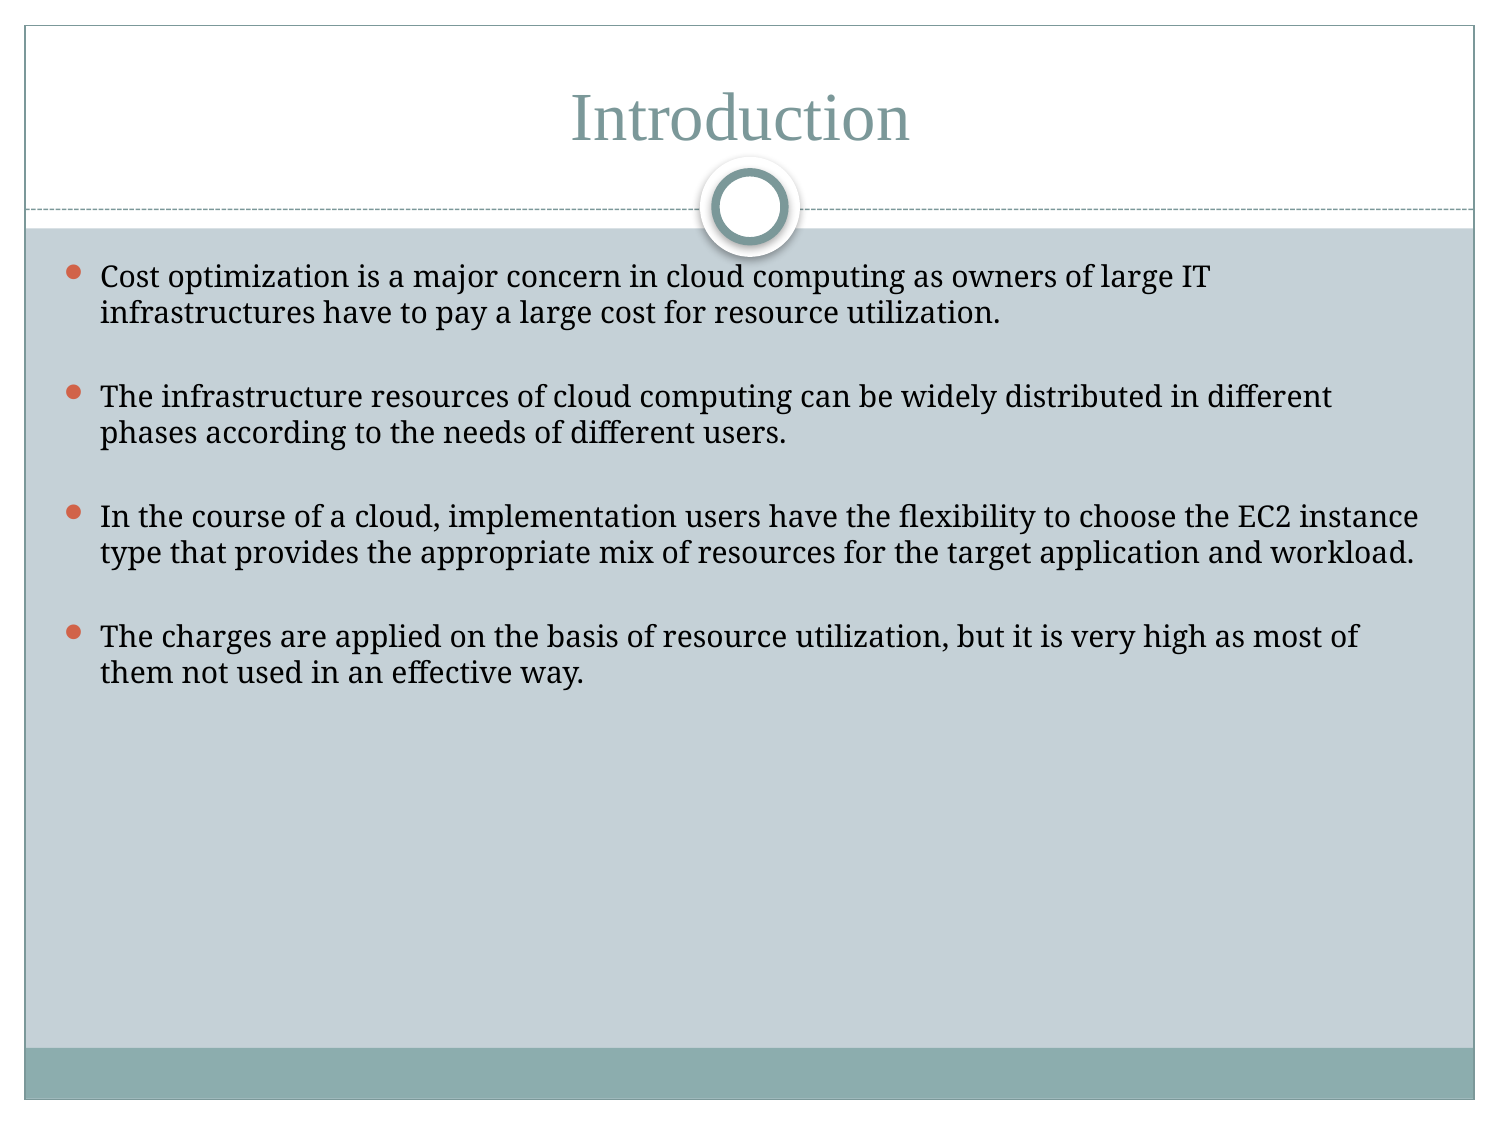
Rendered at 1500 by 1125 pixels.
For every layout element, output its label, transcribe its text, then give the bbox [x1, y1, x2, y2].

list Cost optimization is a major concern in cloud computing as owners of large IT infrastructures have to pay a large cost for resource utilization. The infrastructure resources of cloud computing can be widely distributed in different phases according to the needs of different users. In the course of a cloud, implementation users have the flexibility to choose the EC2 instance type that provides the appropriate mix of resources for the target application and workload. The charges are applied on the basis of resource utilization, but it is very high as most of them not used in an effective way. [49, 250, 1445, 1001]
title Introduction [49, 37, 1450, 162]
